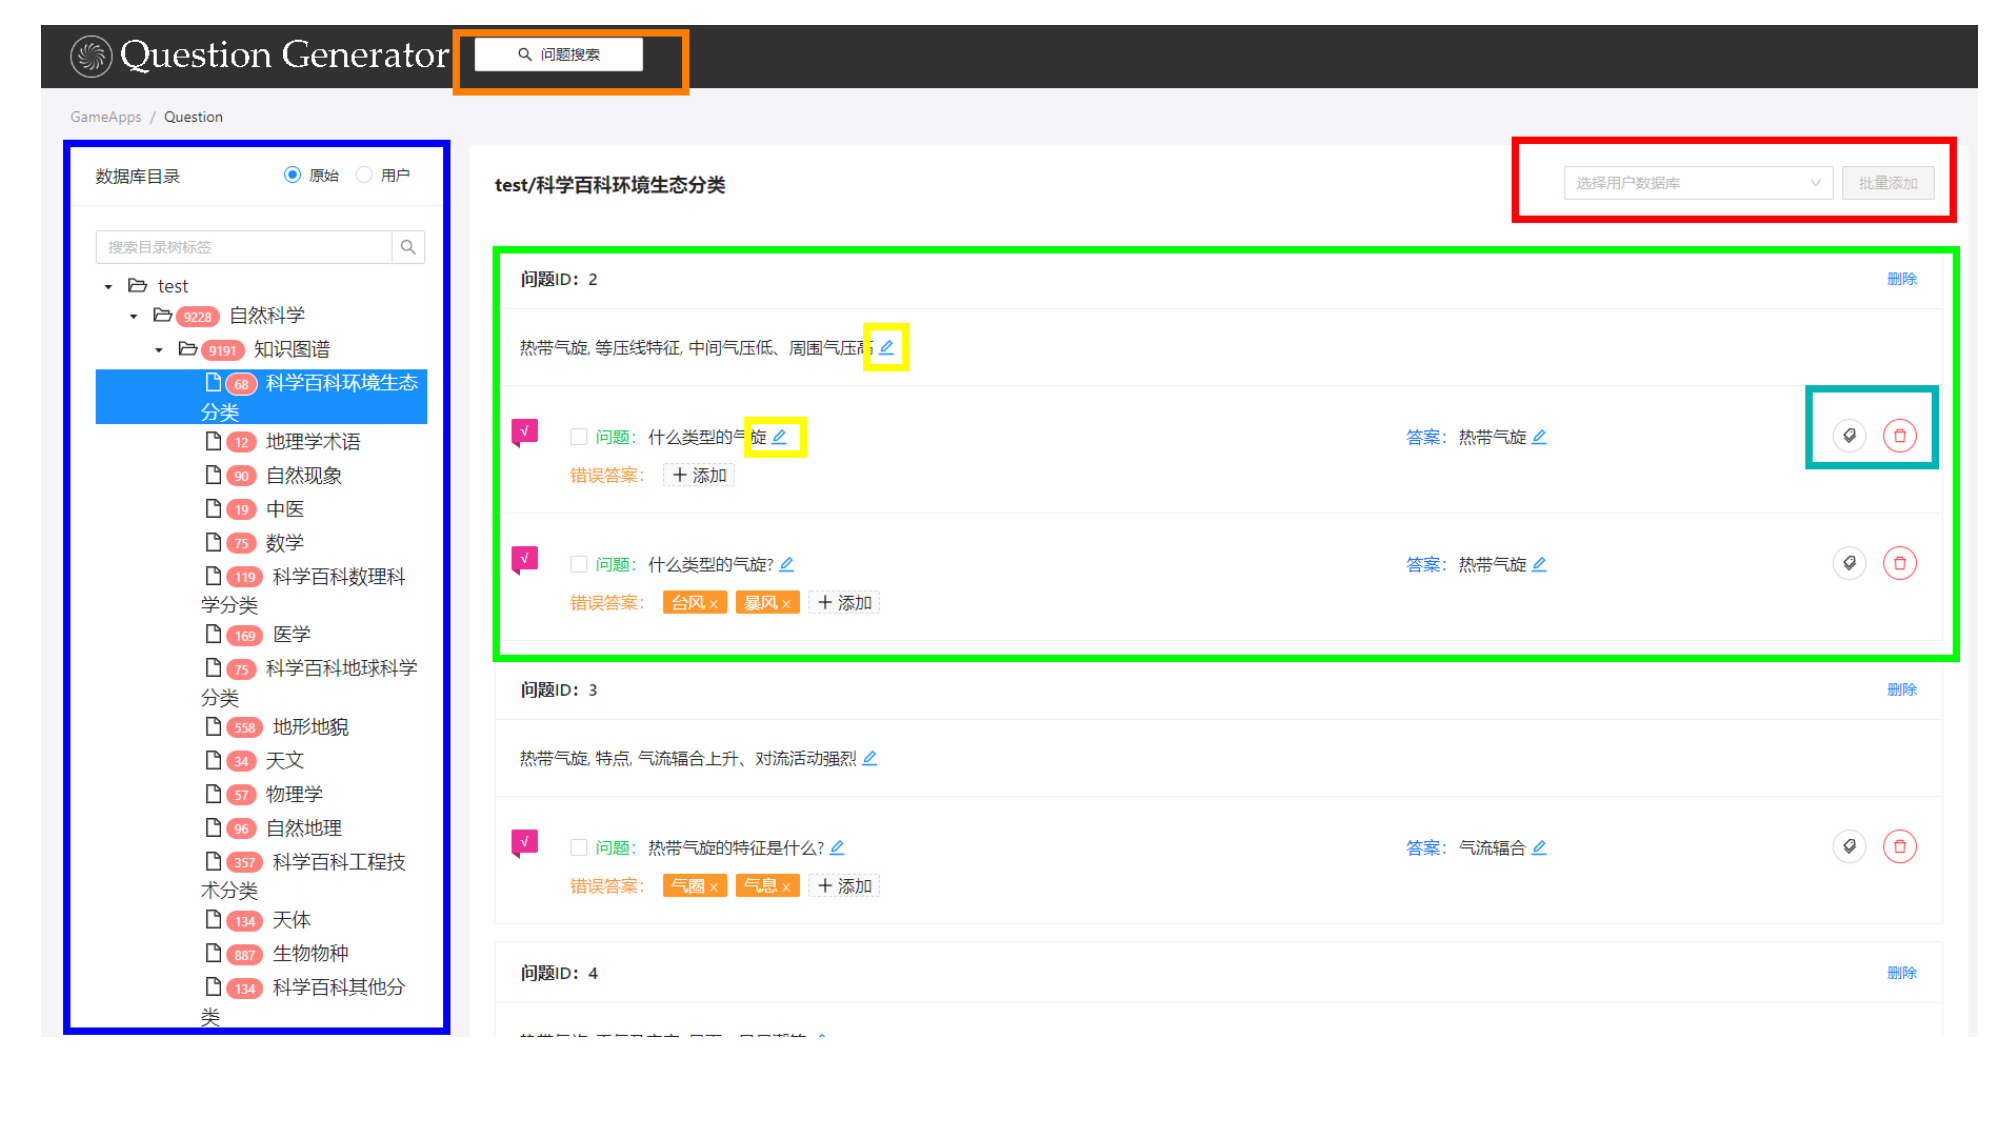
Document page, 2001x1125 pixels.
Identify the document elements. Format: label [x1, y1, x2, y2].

picture [41, 25, 1978, 1037]
